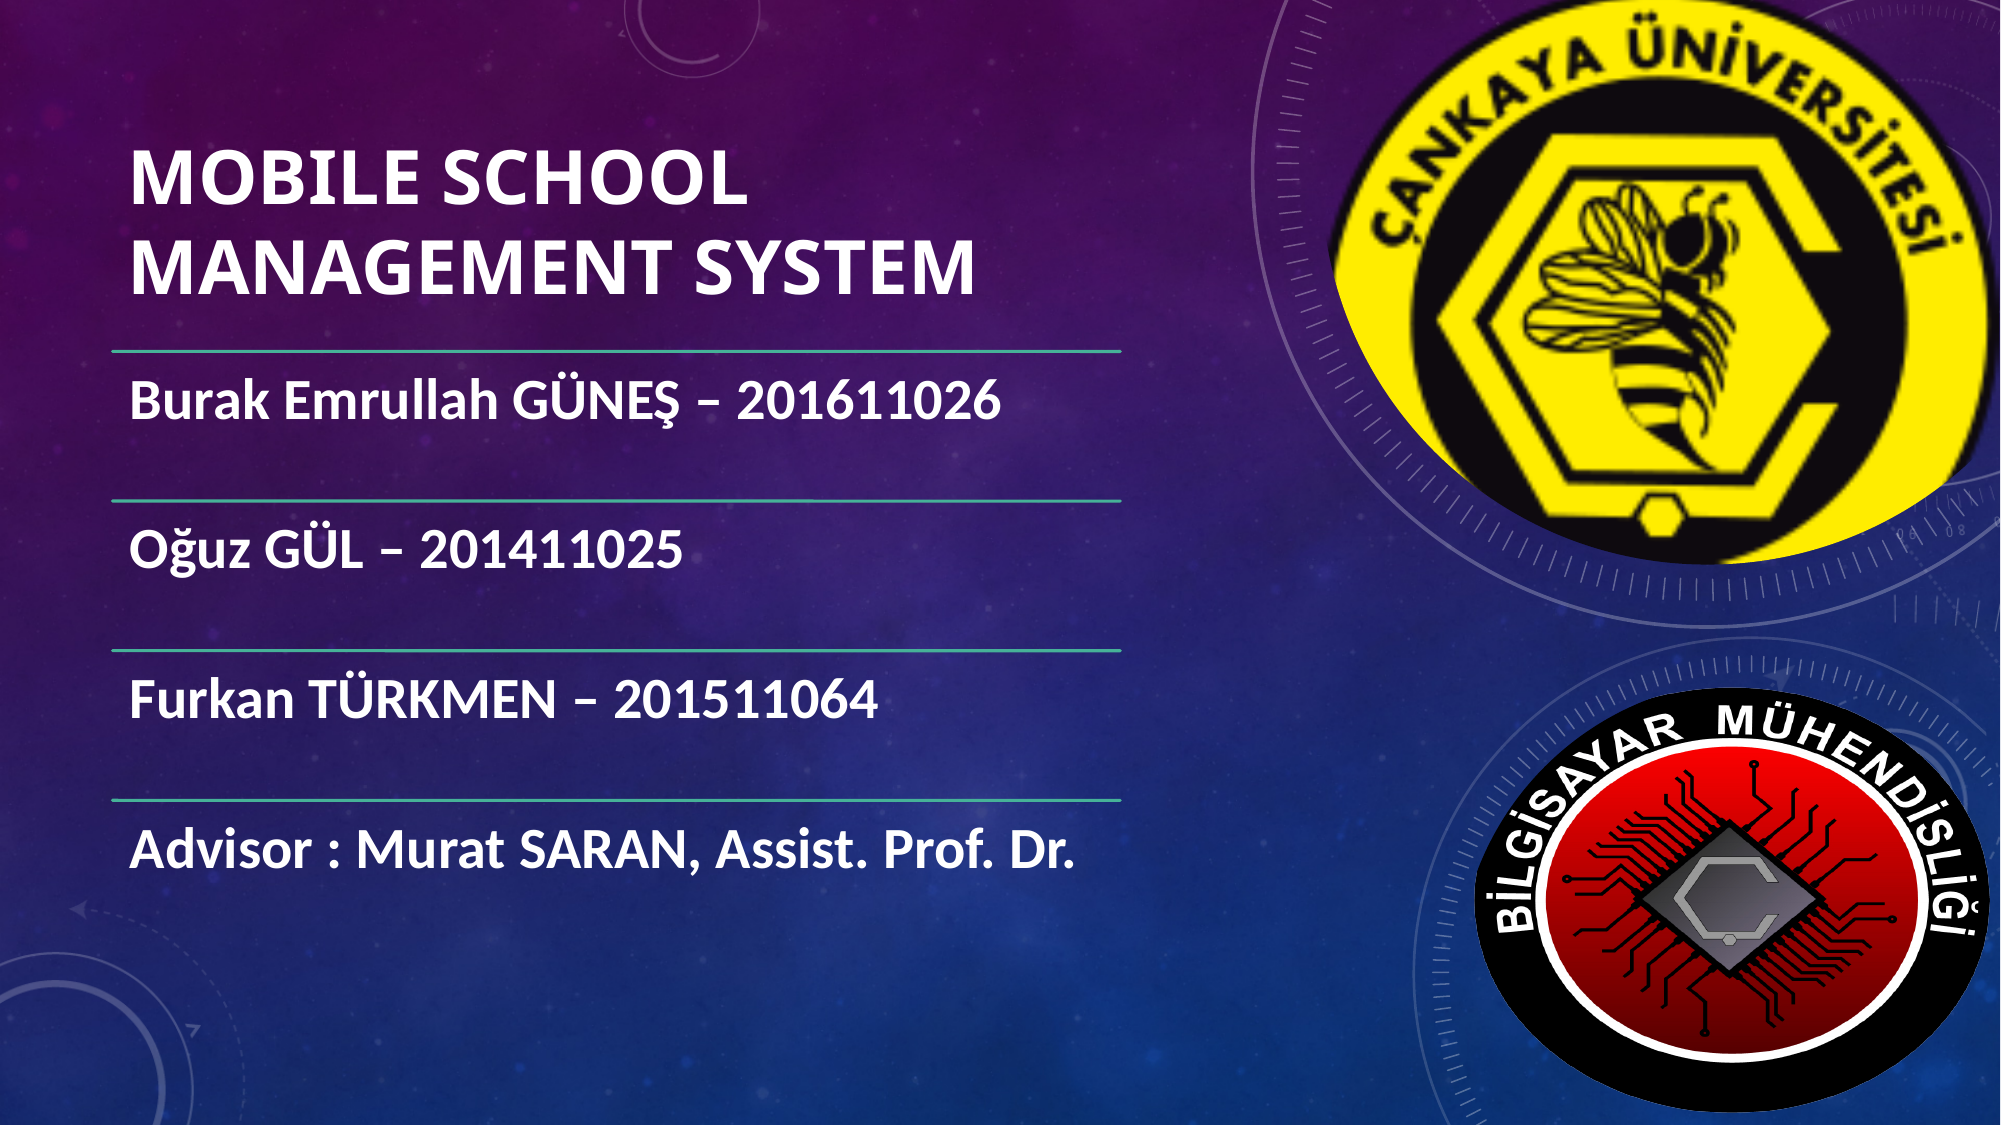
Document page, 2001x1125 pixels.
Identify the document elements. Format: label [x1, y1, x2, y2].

text_box [1404, 640, 2000, 1125]
picture [0, 0, 2001, 1125]
text_box [112, 351, 1121, 951]
text_box [1213, 0, 2000, 600]
